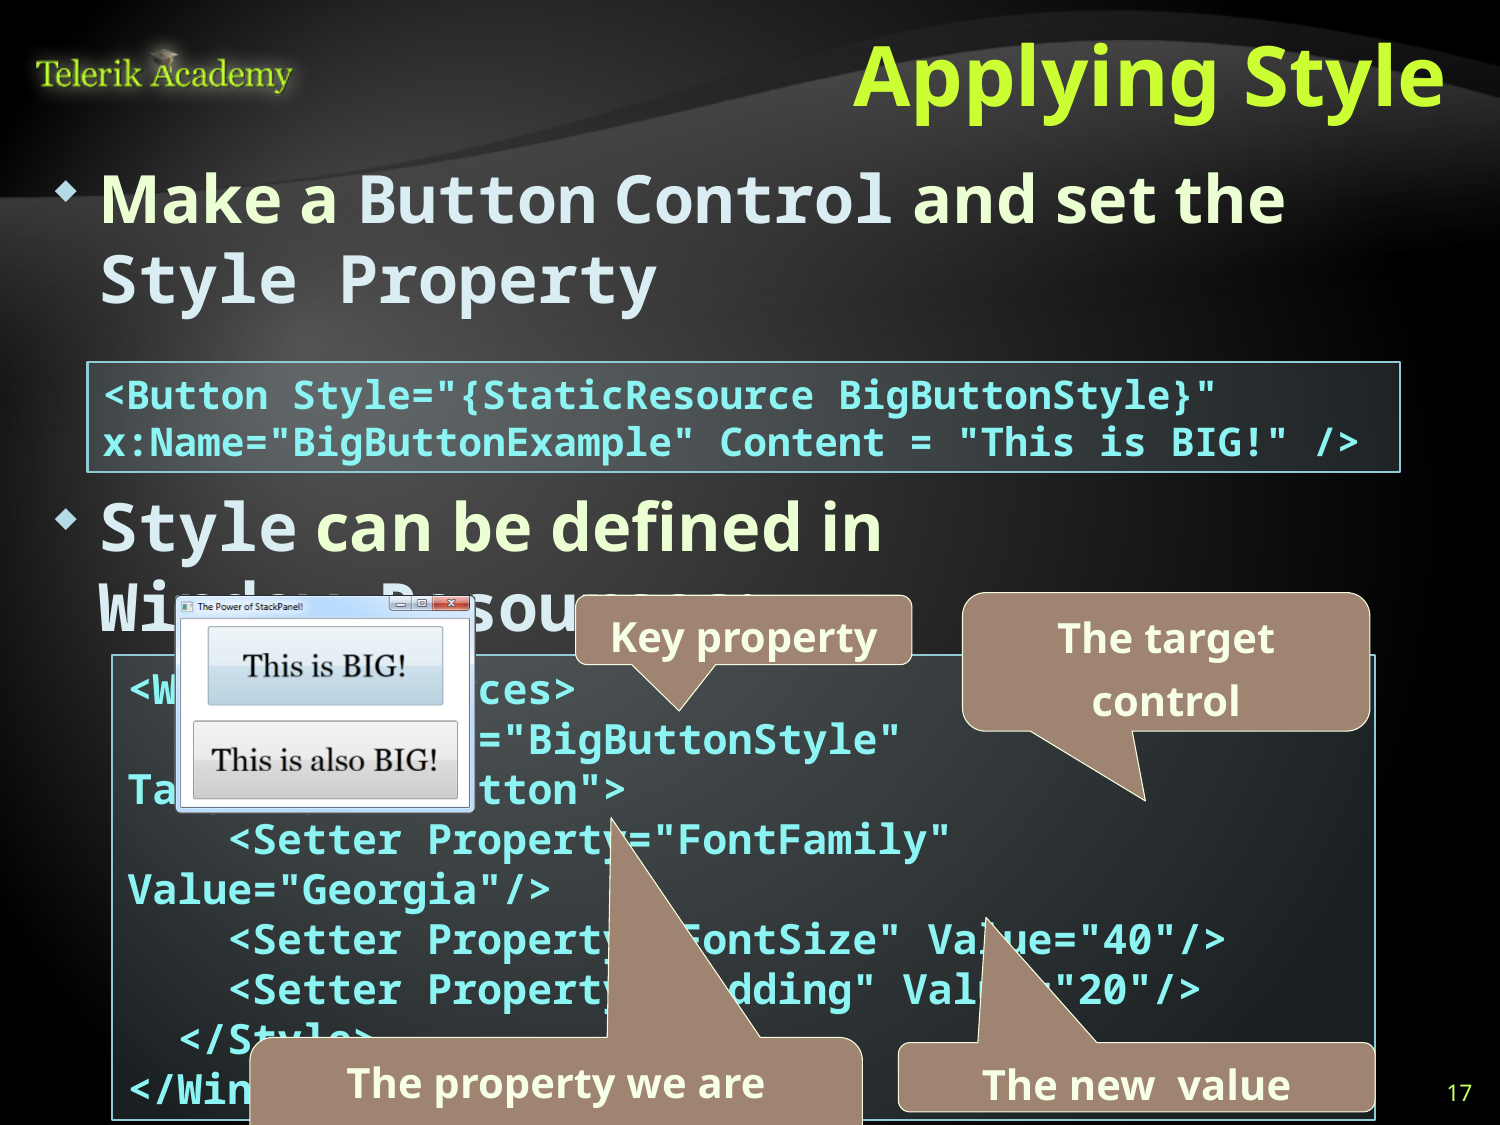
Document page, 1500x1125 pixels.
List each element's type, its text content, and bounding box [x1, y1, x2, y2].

list Make a Button Control and set the Style Property Style can be defined in Window.Resources: [37, 149, 1463, 1100]
text_box <Window.Resources> <Style x:Key="BigButtonStyle" TargetType="Button"> <Setter Property="FontFamily" Value="Georgia"/> <Setter Property="FontSize" Value="40"/> <Setter Property="Padding" Value="20"/> </Style> </Window.Resources> [112, 655, 1375, 1121]
picture [174, 595, 476, 814]
text_box The property we are overriding [249, 817, 863, 1125]
picture [24, 37, 300, 108]
text_box The new value [898, 917, 1376, 1112]
text_box Key property [575, 595, 912, 712]
slide_number 17 [1412, 1074, 1488, 1113]
title Applying Style [300, 12, 1463, 149]
text_box <Button Style="{StaticResource BigButtonStyle}" x:Name="BigButtonExample" Content = "This is BIG!" /> [87, 362, 1400, 473]
text_box The target control [962, 592, 1370, 801]
picture [0, 0, 1500, 1125]
